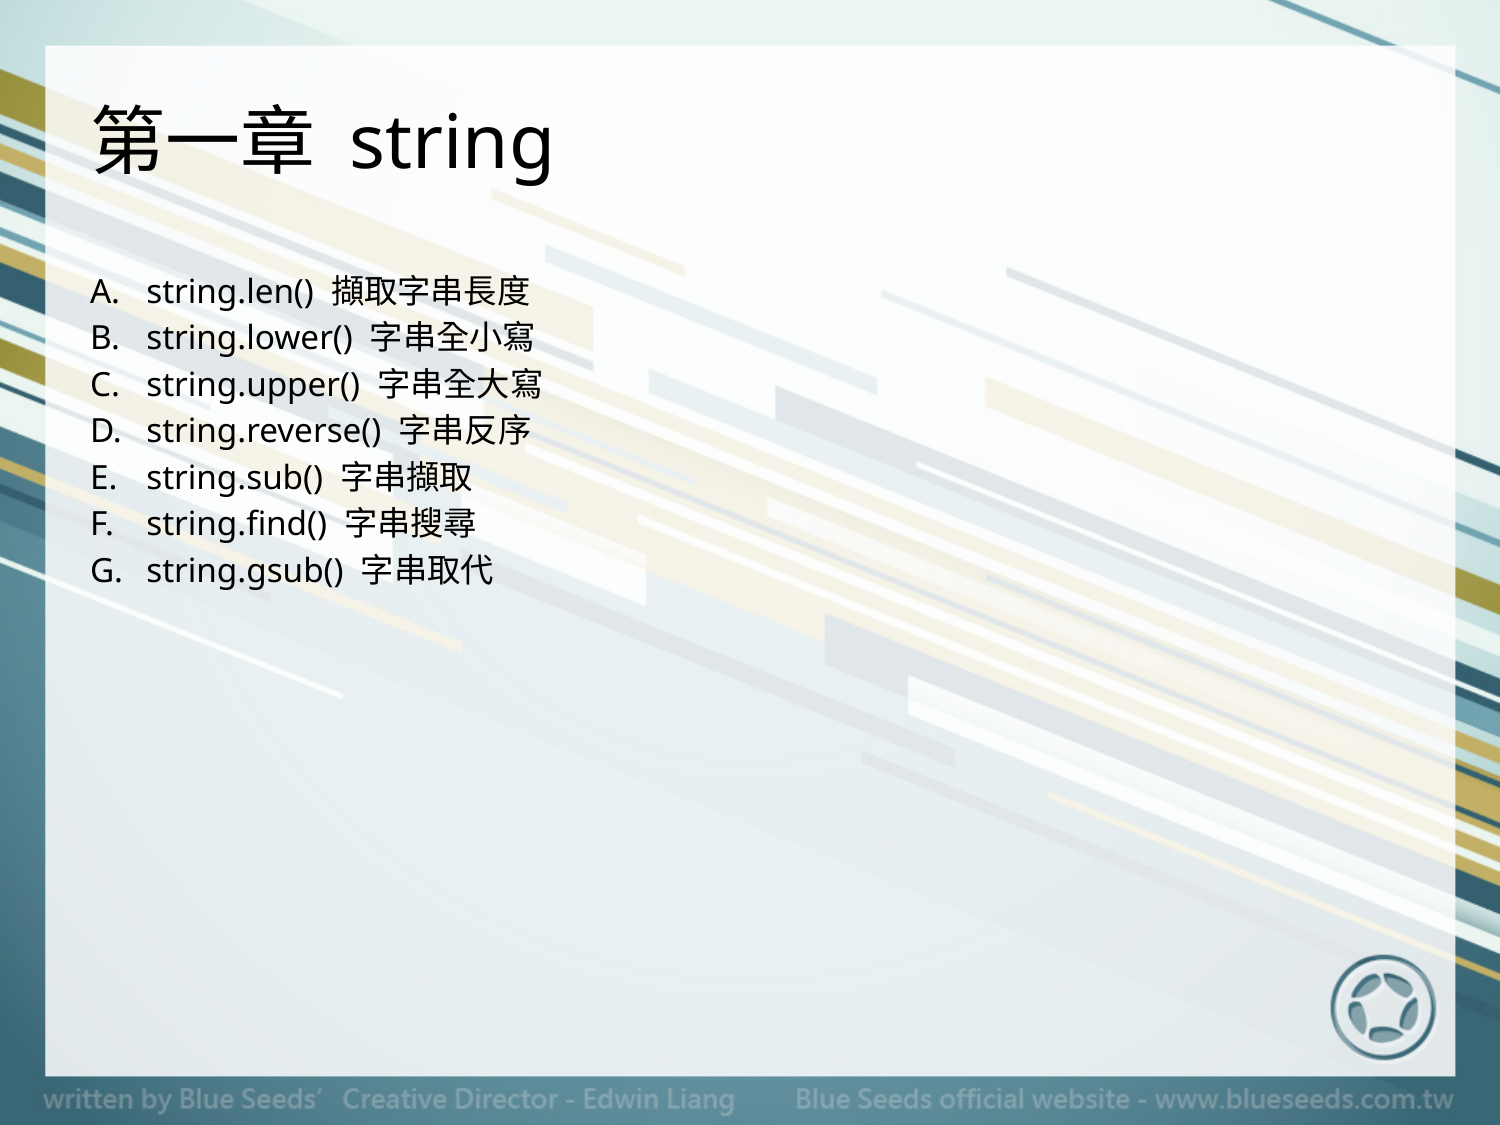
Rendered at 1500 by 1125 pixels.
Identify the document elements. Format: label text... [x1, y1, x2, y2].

title 第一章 string [75, 45, 1425, 233]
list string.len() 擷取字串長度 string.lower() 字串全小寫 string.upper() 字串全大寫 string.reverse() 字串反序 string.sub() 字串擷取 string.find() 字串搜尋 string.gsub() 字串取代 [75, 262, 1425, 1005]
picture [0, 0, 1500, 1125]
